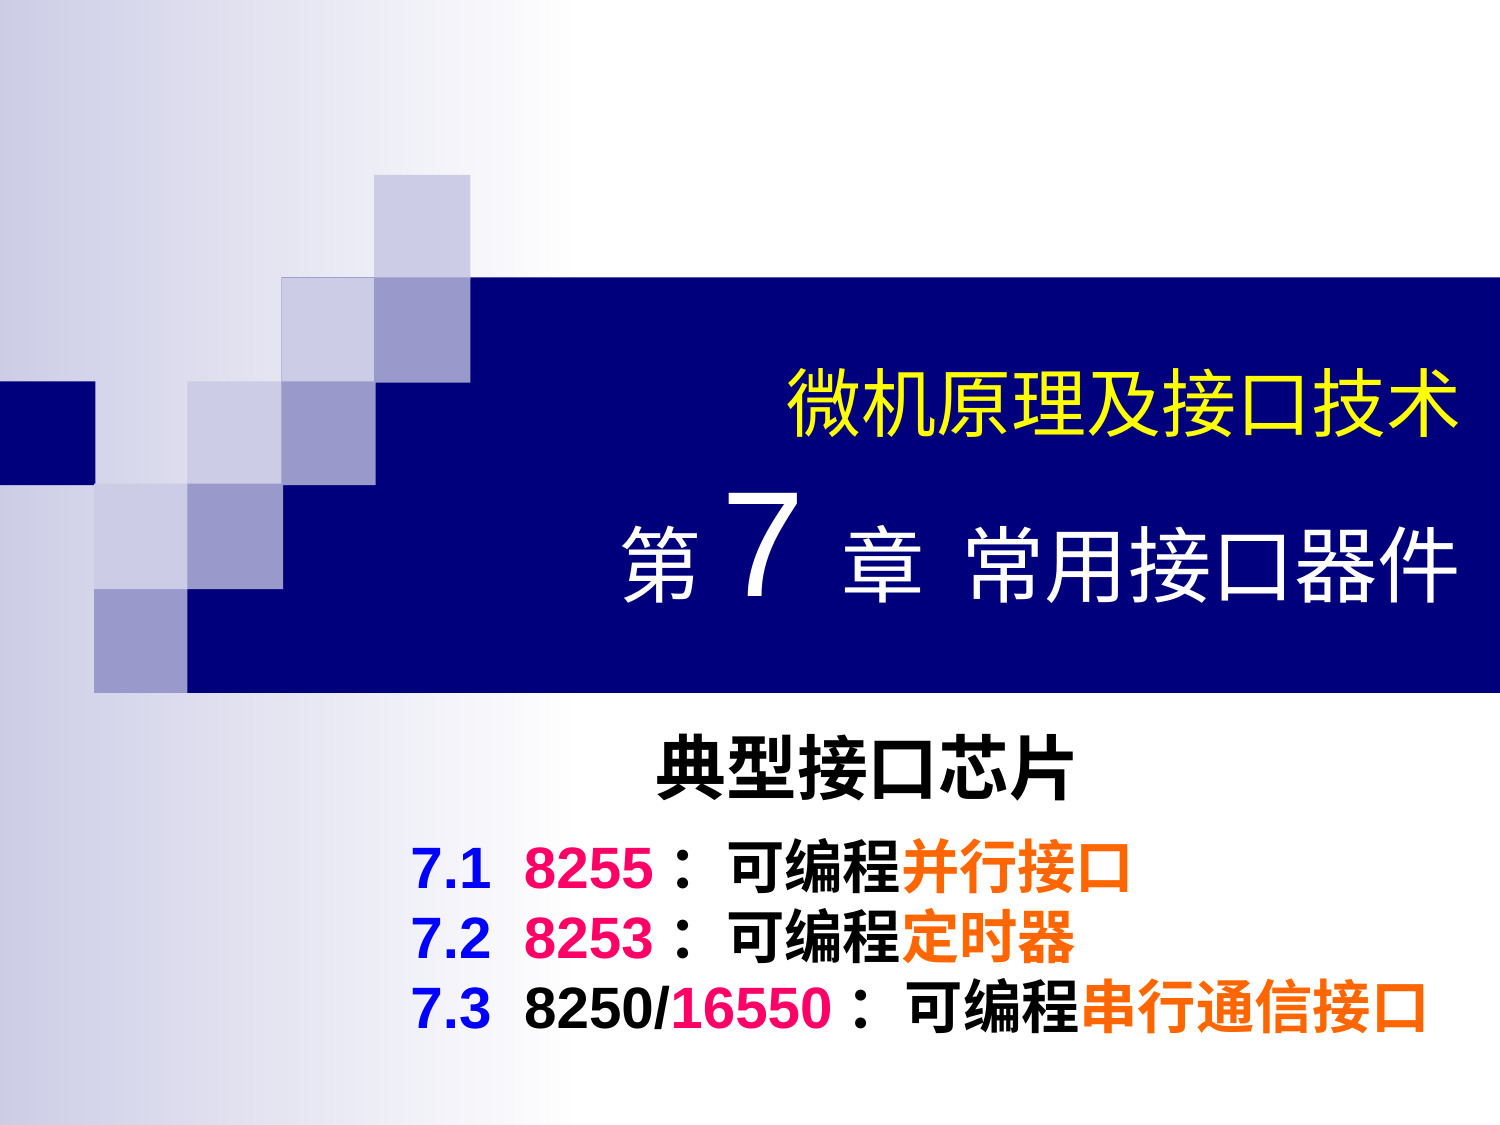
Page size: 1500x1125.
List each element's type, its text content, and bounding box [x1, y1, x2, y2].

subtitle 微机原理及接口技术 第7章 常用接口器件 [182, 278, 1477, 705]
text_box 7.1 8255：可编程并行接口 7.2 8253：可编程定时器 7.3 8250/16550：可编程串行通信接口 [395, 822, 1459, 1048]
text_box 典型接口芯片 [265, 716, 1471, 823]
